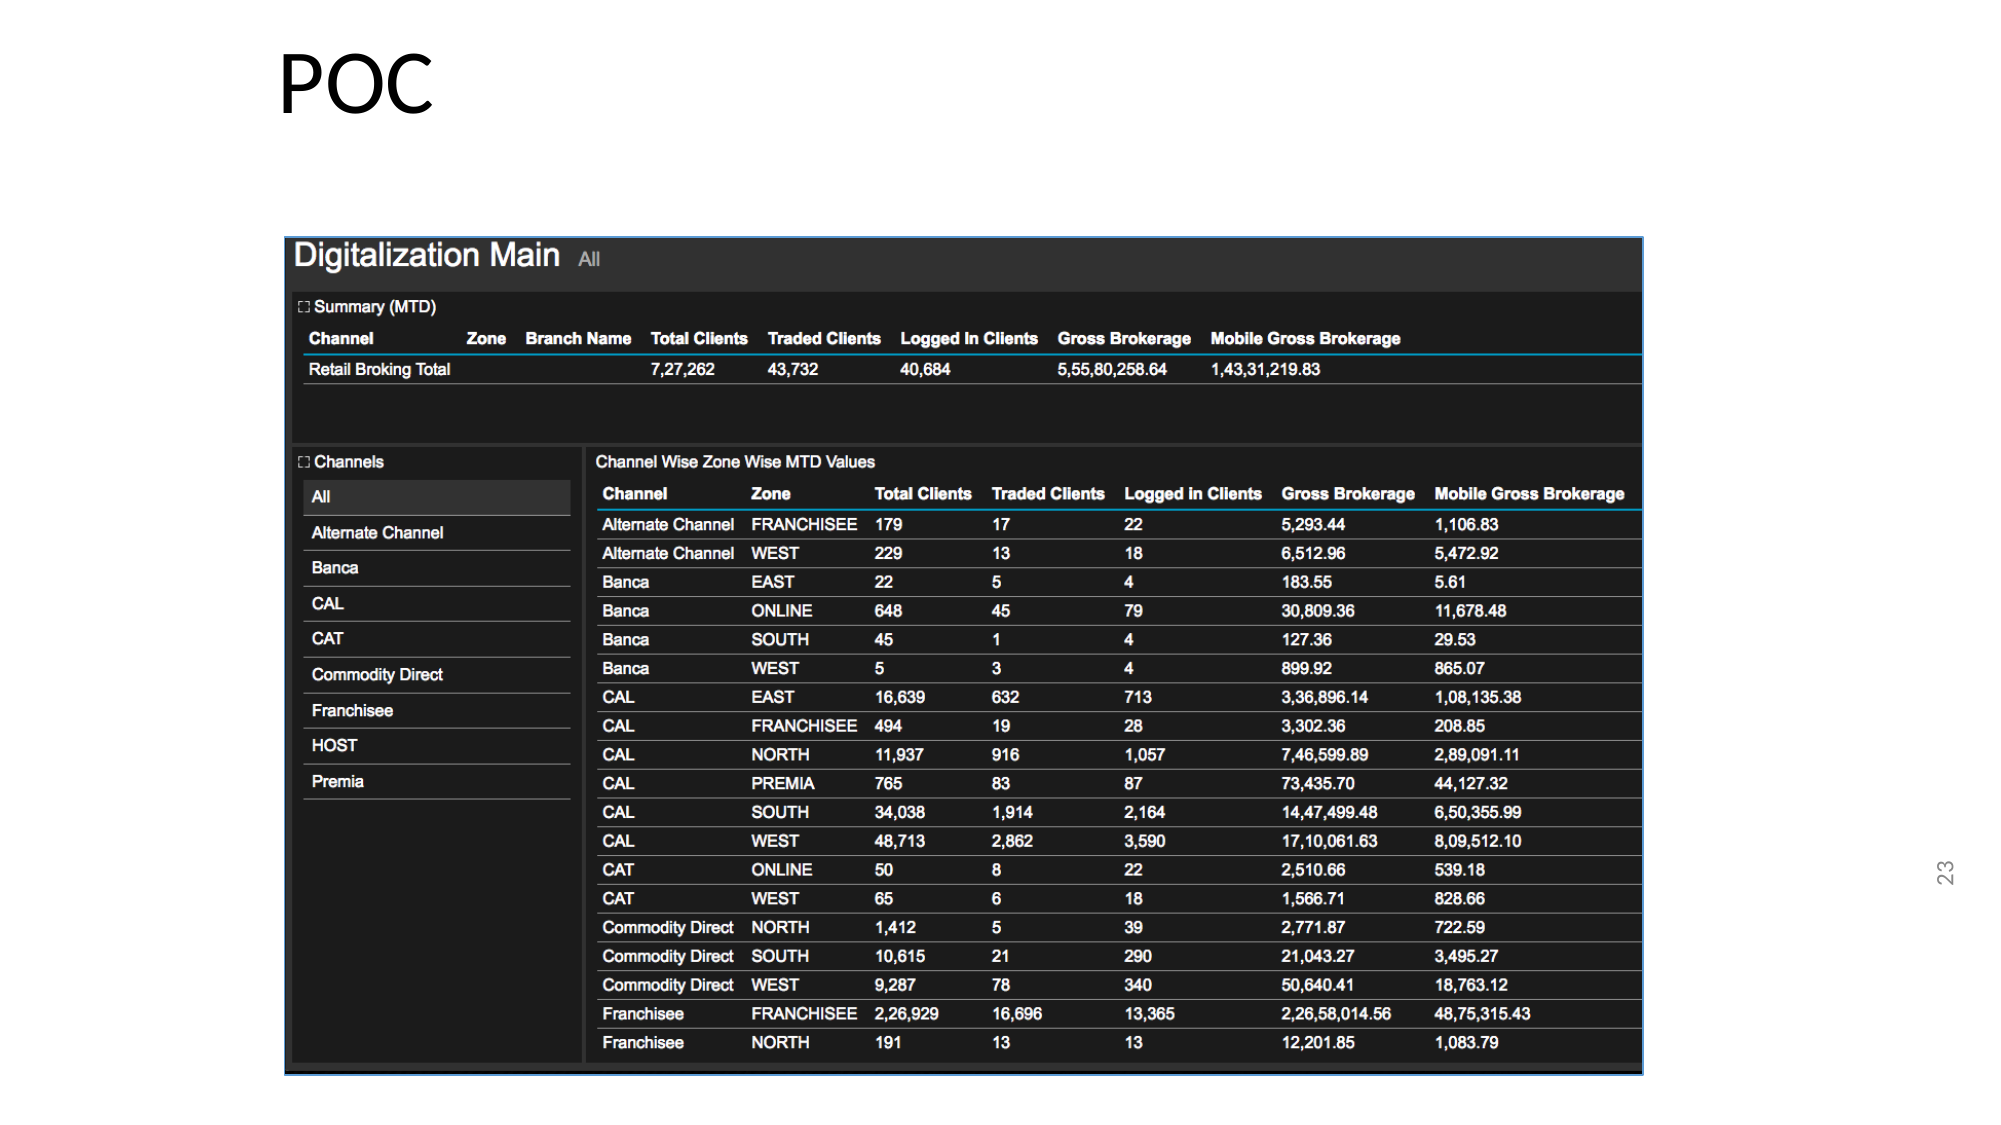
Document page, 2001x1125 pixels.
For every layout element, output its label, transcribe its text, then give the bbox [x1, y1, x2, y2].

title POC [262, 0, 1273, 168]
picture [284, 237, 1643, 1075]
slide_number 23 [1906, 846, 1981, 1062]
